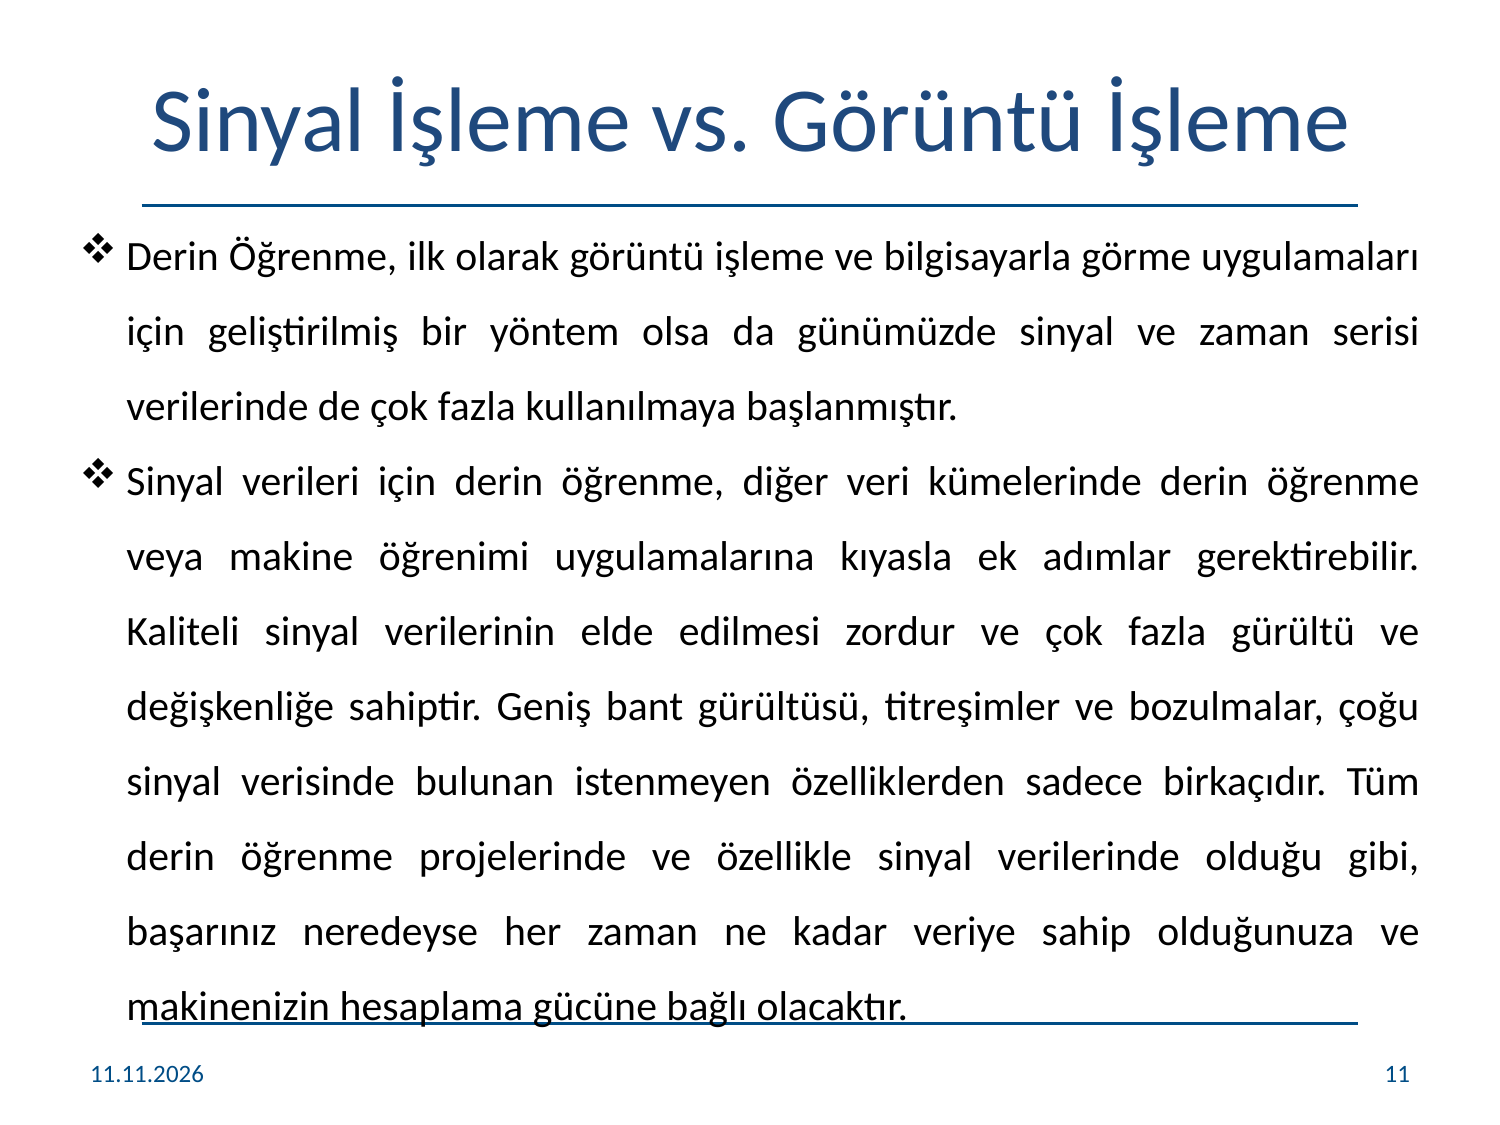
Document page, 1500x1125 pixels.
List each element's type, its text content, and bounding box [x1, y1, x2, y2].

text_box Derin Öğrenme, ilk olarak görüntü işleme ve bilgisayarla görme uygulamaları için geliştirilmiş bir yöntem olsa da günümüzde sinyal ve zaman serisi verilerinde de çok fazla kullanılmaya başlanmıştır. Sinyal verileri için derin öğrenme, diğer veri kümelerinde derin öğrenme veya makine öğrenimi uygulamalarına kıyasla ek adımlar gerektirebilir. Kaliteli sinyal verilerinin elde edilmesi zordur ve çok fazla gürültü ve değişkenliğe sahiptir. Geniş bant gürültüsü, titreşimler ve bozulmalar, çoğu sinyal verisinde bulunan istenmeyen özelliklerden sadece birkaçıdır. Tüm derin öğrenme projelerinde ve özellikle sinyal verilerinde olduğu gibi, başarınız neredeyse her zaman ne kadar veriye sahip olduğunuza ve makinenizin hesaplama gücüne bağlı olacaktır. [64, 196, 1436, 1036]
title Sinyal İşleme vs. Görüntü İşleme [76, 20, 1427, 196]
slide_number 11 [1074, 1042, 1425, 1103]
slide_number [75, 1042, 425, 1103]
